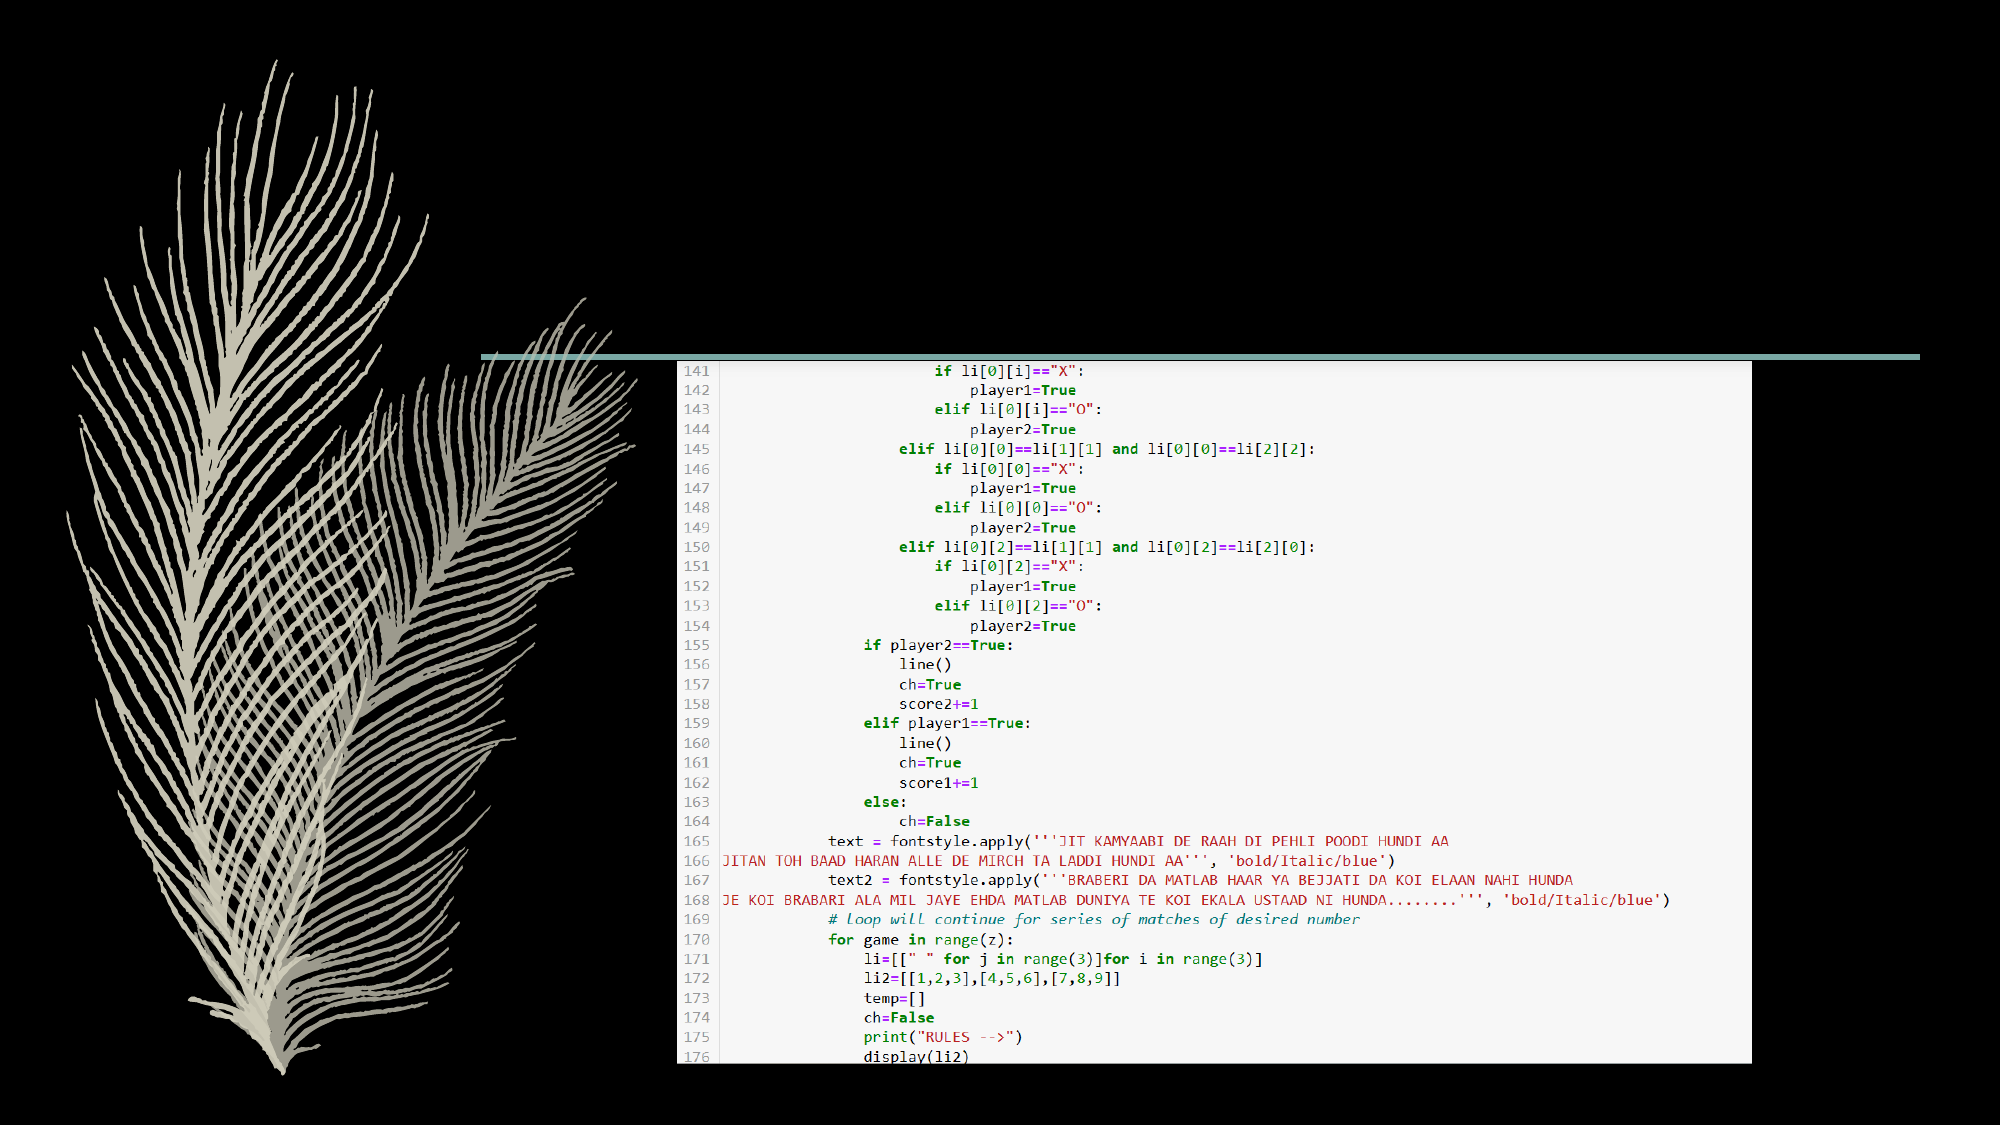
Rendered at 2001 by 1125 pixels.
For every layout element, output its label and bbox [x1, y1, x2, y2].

picture [677, 361, 1753, 1064]
